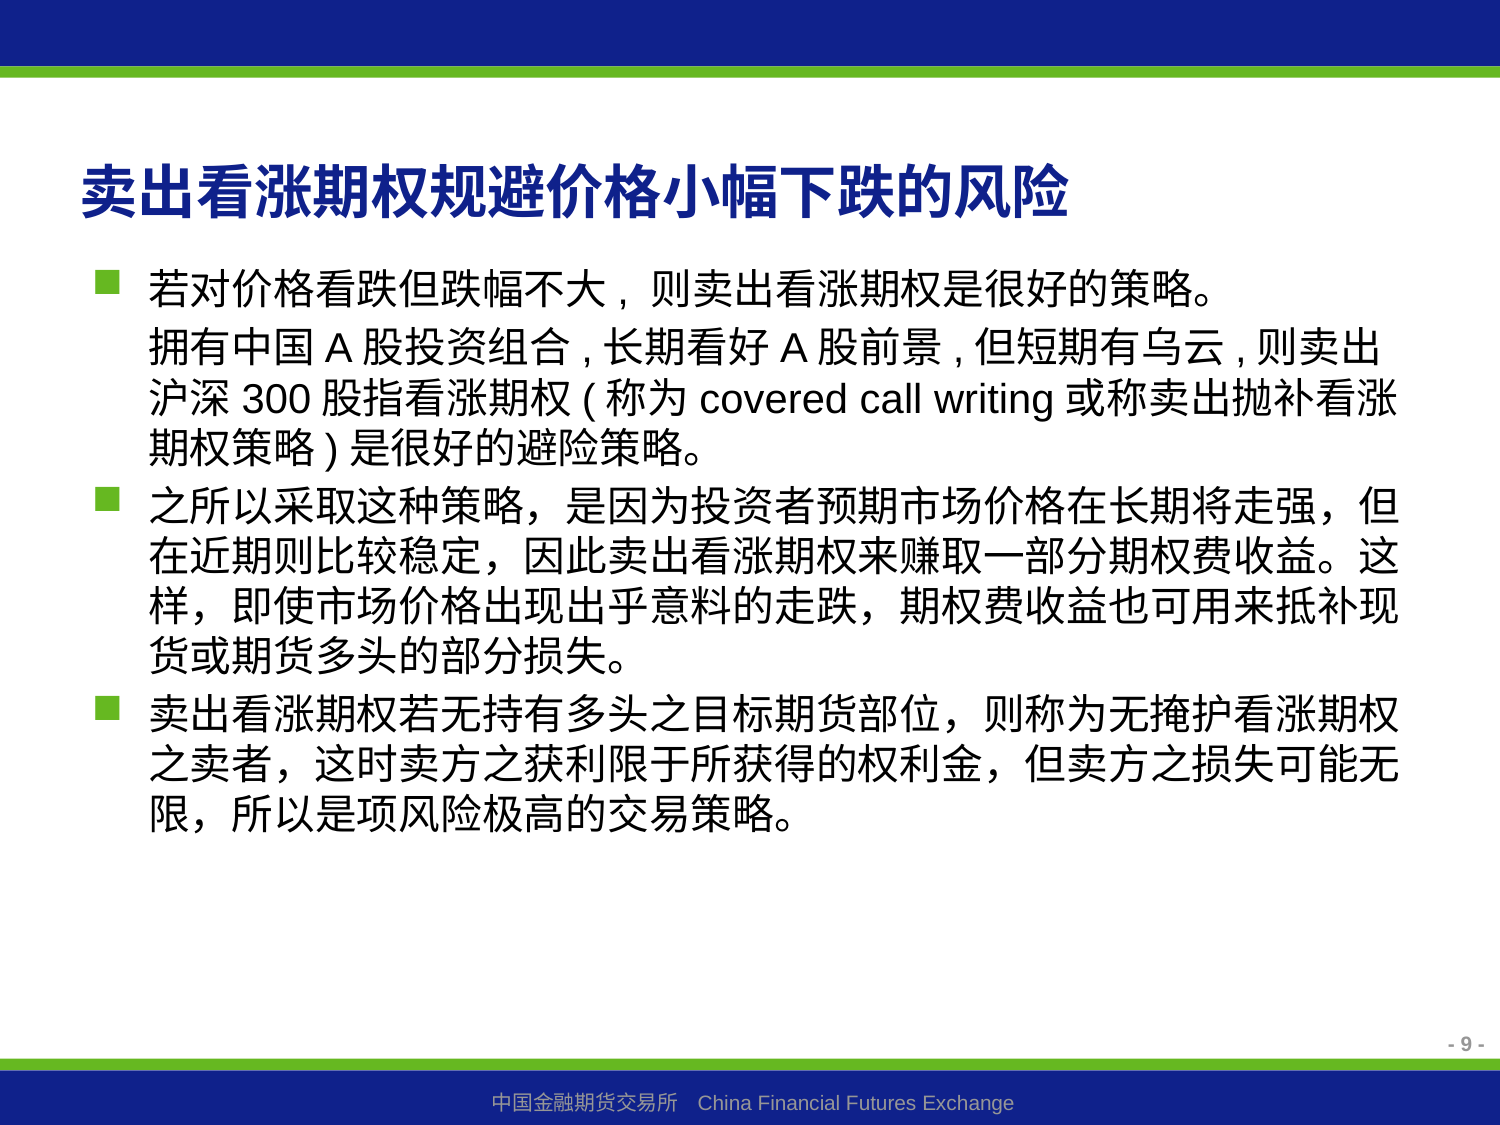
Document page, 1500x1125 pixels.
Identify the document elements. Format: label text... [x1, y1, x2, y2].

slide_number - 9 - [1204, 1022, 1500, 1078]
list 若对价格看跌但跌幅不大, 则卖出看涨期权是很好的策略。 拥有中国A股投资组合,长期看好A股前景,但短期有乌云,则卖出沪深300股指看涨期权(称为covered call writing或称卖出抛补看涨期权策略)是很好的避险策略。 之所以采取这种策略，是因为投资者预期市场价格在长期将走强，但在近期则比较稳定，因此卖出看涨期权来赚取一部分期权费收益。这样，即使市场价格出现出乎意料的走跌，期权费收益也可用来抵补现货或期货多头的部分损失。 卖出看涨期权若无持有多头之目标期货部位，则称为无掩护看涨期权之卖者，这时卖方之获利限于所获得的权利金，但卖方之损失可能无限，所以是项风险极高的交易策略。 [76, 255, 1428, 1012]
title 卖出看涨期权规避价格小幅下跌的风险 [64, 136, 1105, 244]
